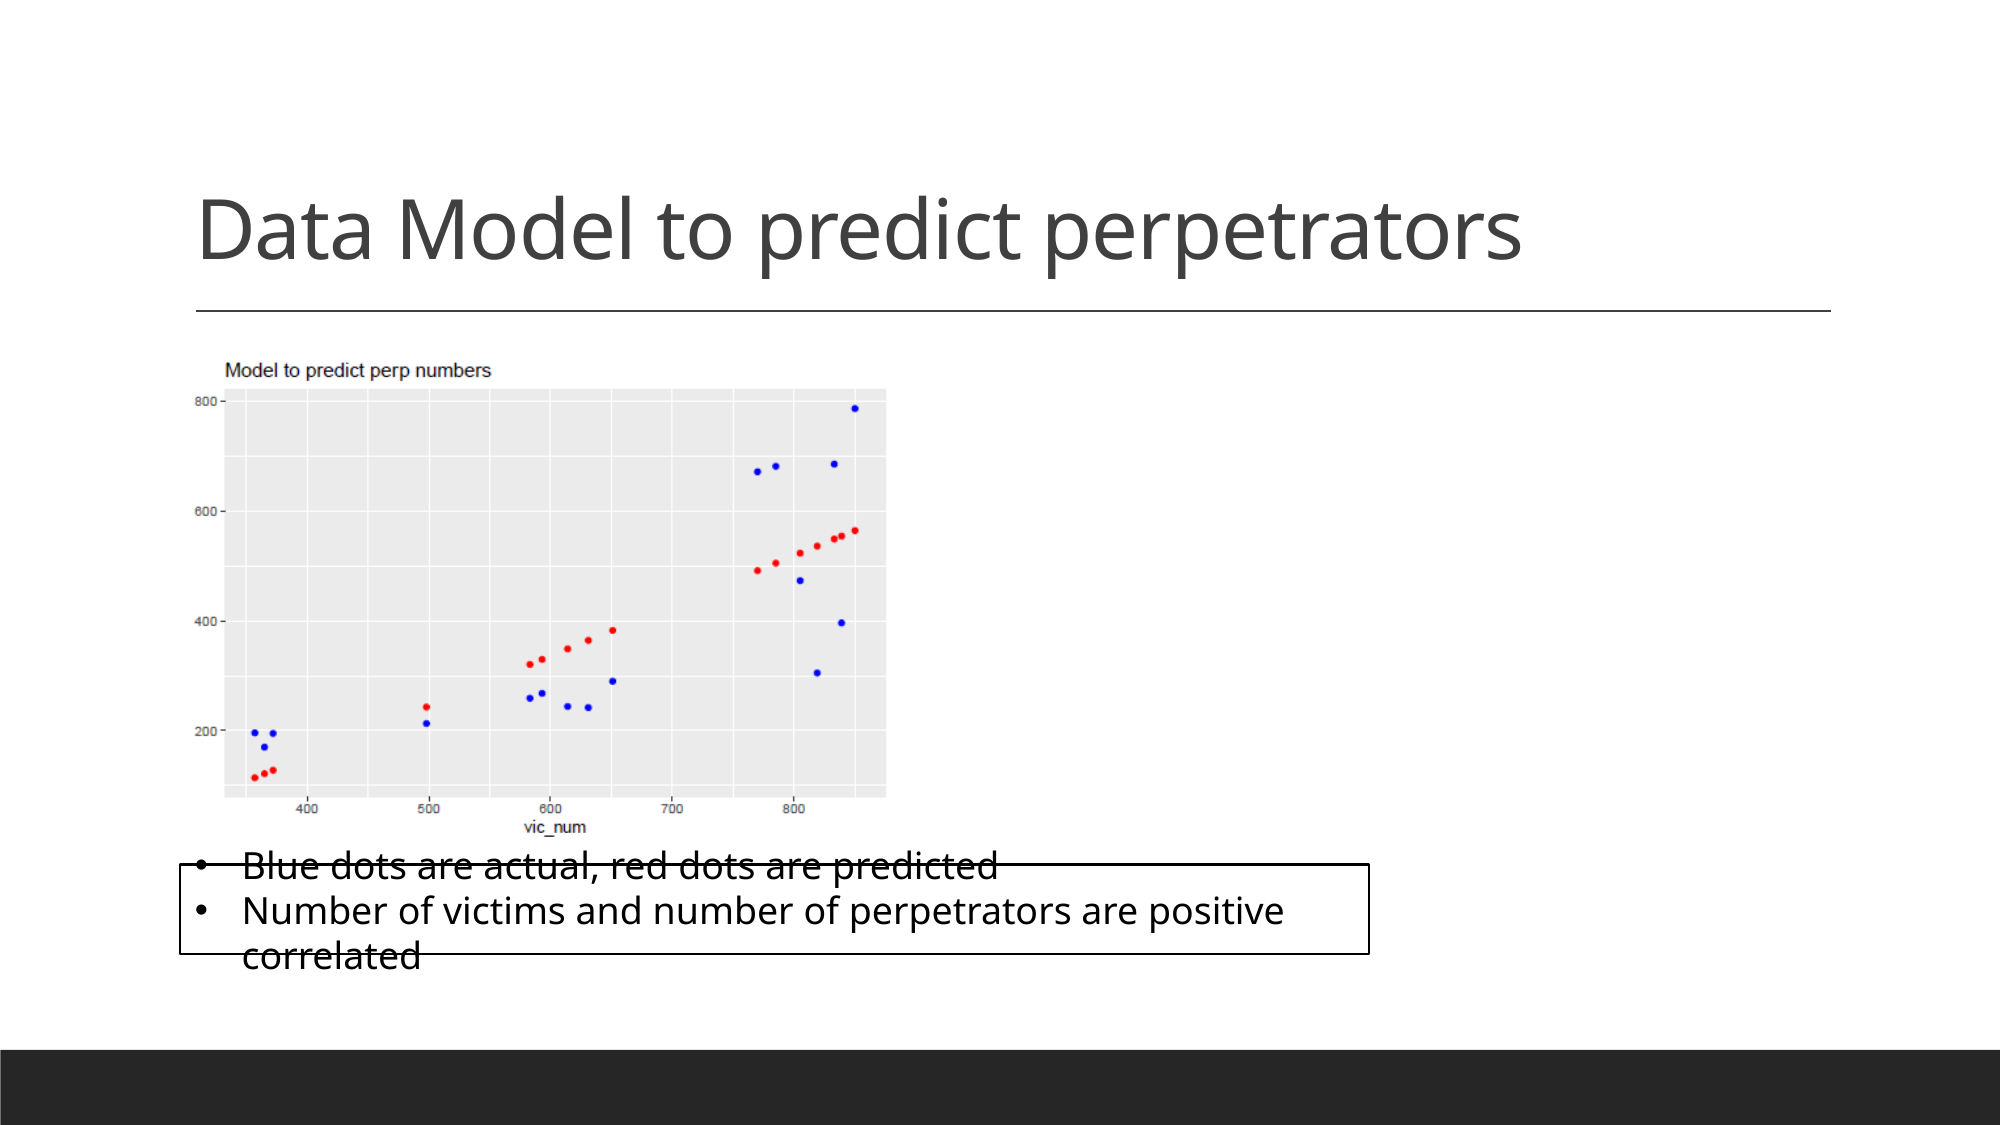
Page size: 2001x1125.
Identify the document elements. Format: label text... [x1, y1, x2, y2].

text_box Blue dots are actual, red dots are predicted Number of victims and number of perpetrators are positive correlated [179, 863, 1370, 955]
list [179, 350, 898, 855]
title Data Model to predict perpetrators [180, 47, 1830, 285]
